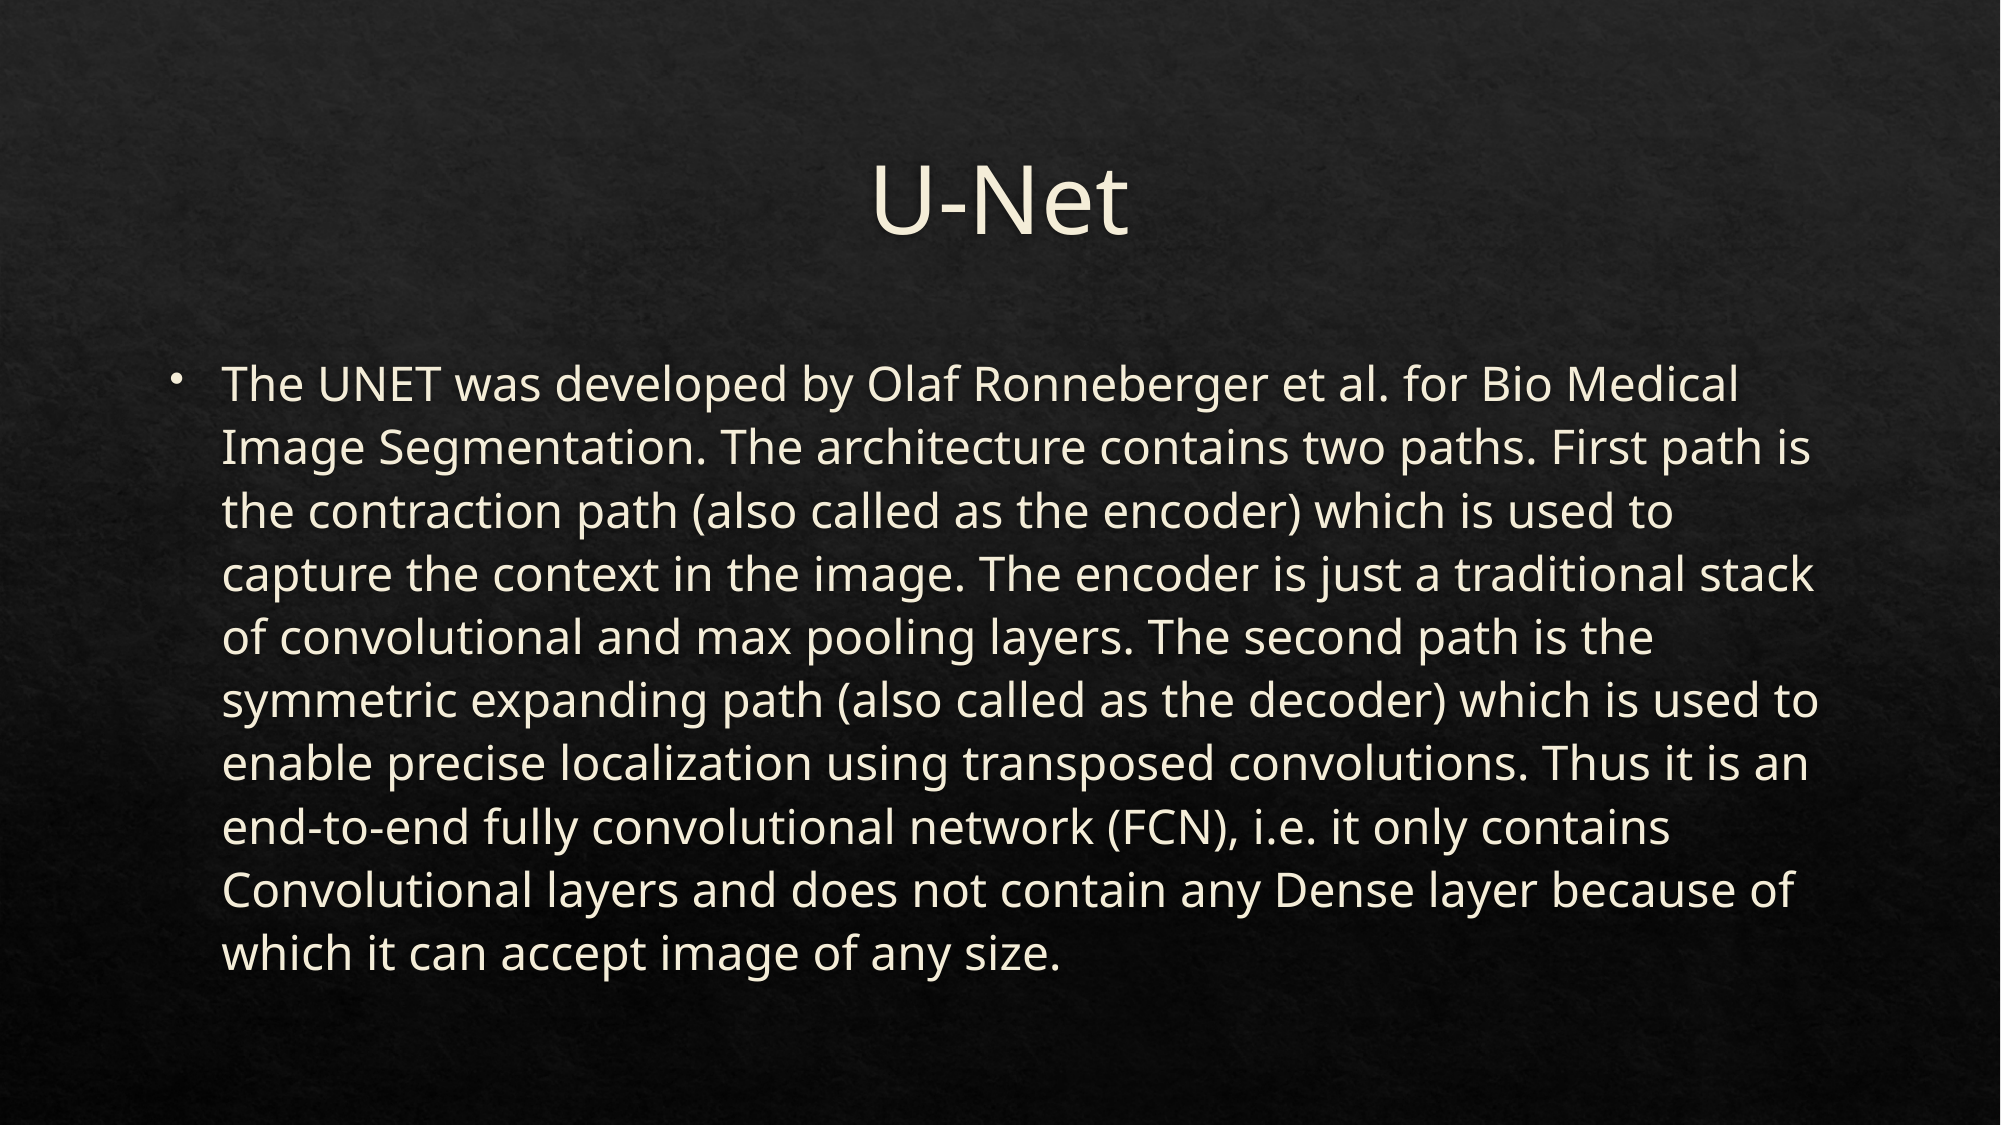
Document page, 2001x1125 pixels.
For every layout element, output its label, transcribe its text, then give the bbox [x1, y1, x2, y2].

title U-Net [149, 99, 1849, 307]
list The UNET was developed by Olaf Ronneberger et al. for Bio Medical Image Segmentation. The architecture contains two paths. First path is the contraction path (also called as the encoder) which is used to capture the context in the image. The encoder is just a traditional stack of convolutional and max pooling layers. The second path is the symmetric expanding path (also called as the decoder) which is used to enable precise localization using transposed convolutions. Thus it is an end-to-end fully convolutional network (FCN), i.e. it only contains Convolutional layers and does not contain any Dense layer because of which it can accept image of any size. [149, 340, 1849, 950]
